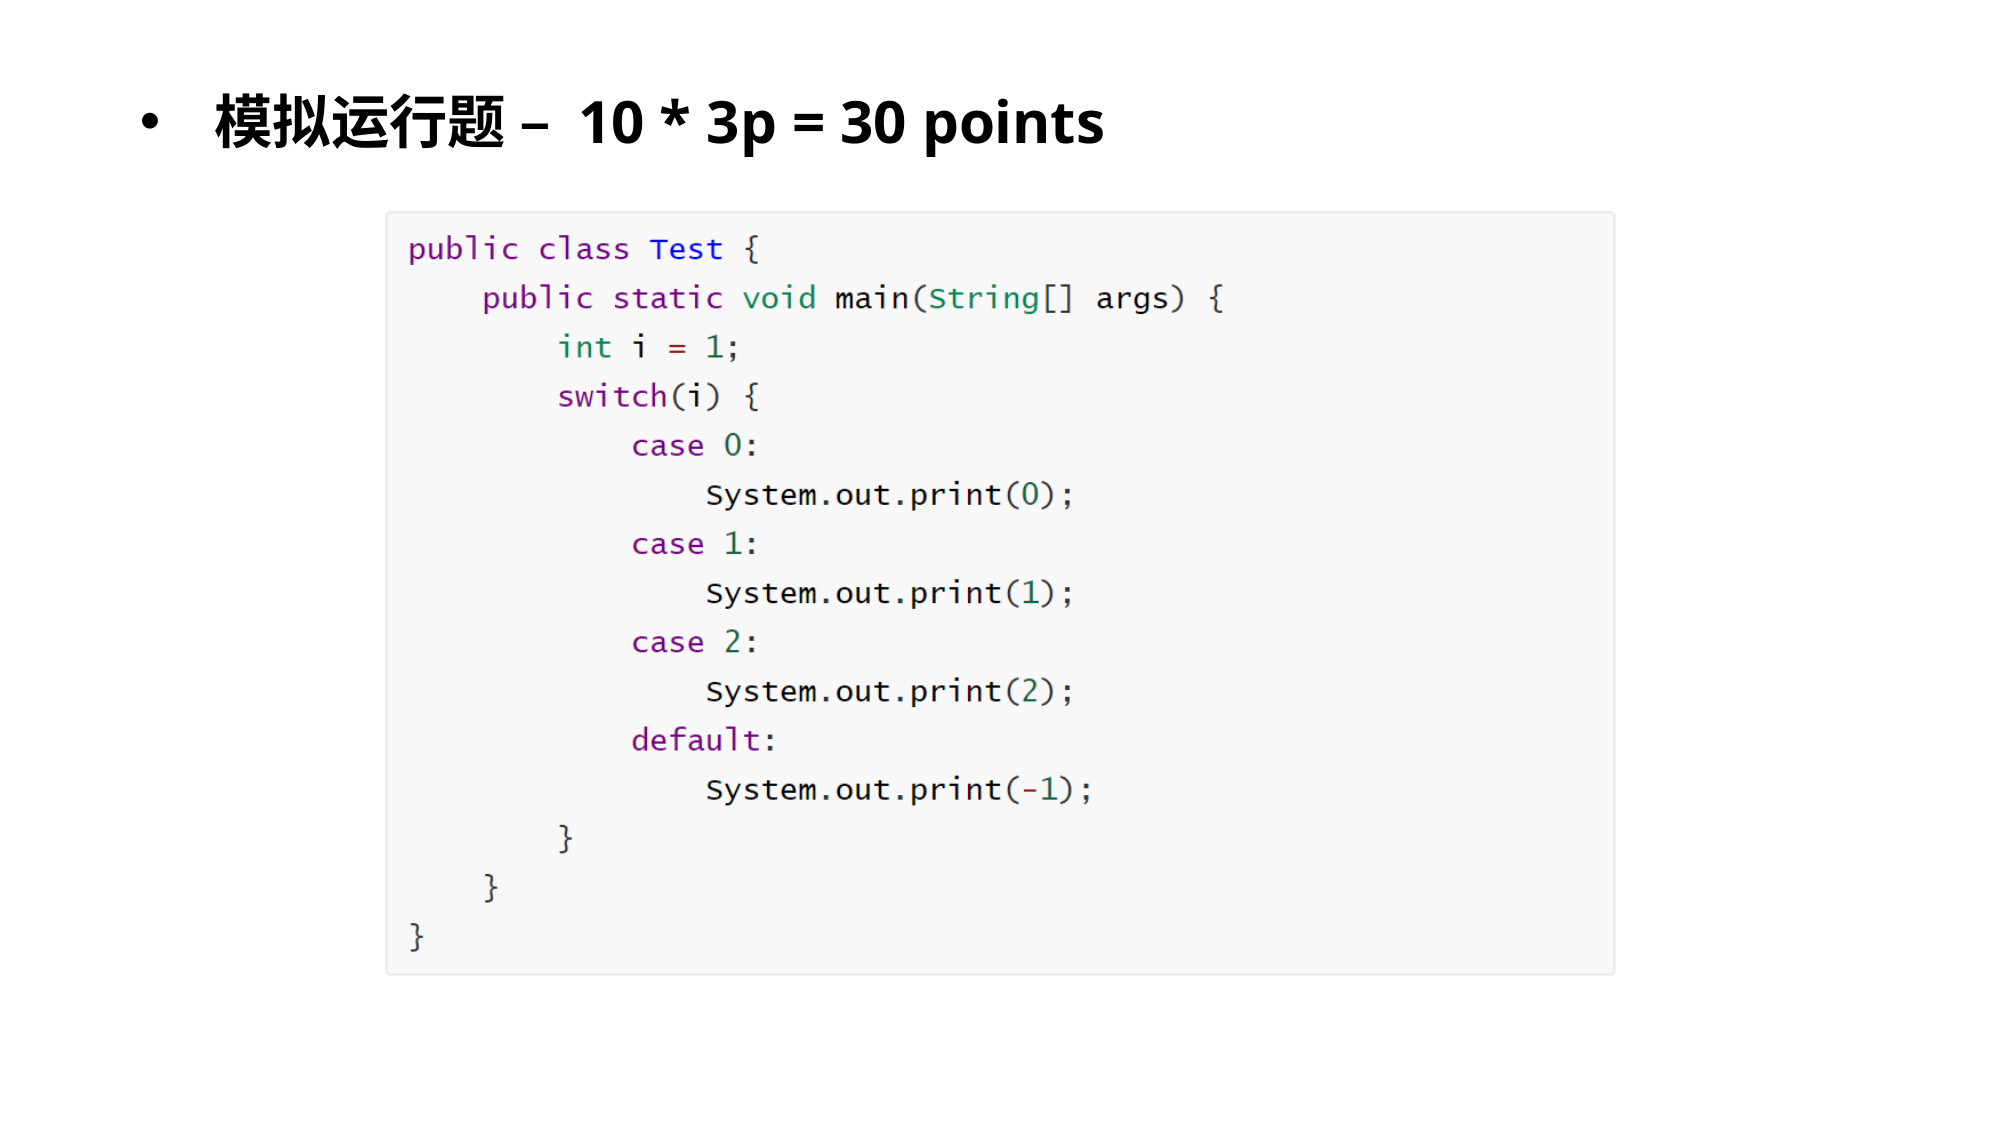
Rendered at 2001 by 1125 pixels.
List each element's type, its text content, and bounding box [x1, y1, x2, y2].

picture [373, 201, 1627, 986]
text_box 模拟运行题 – 10 * 3p = 30 points [125, 77, 1121, 163]
